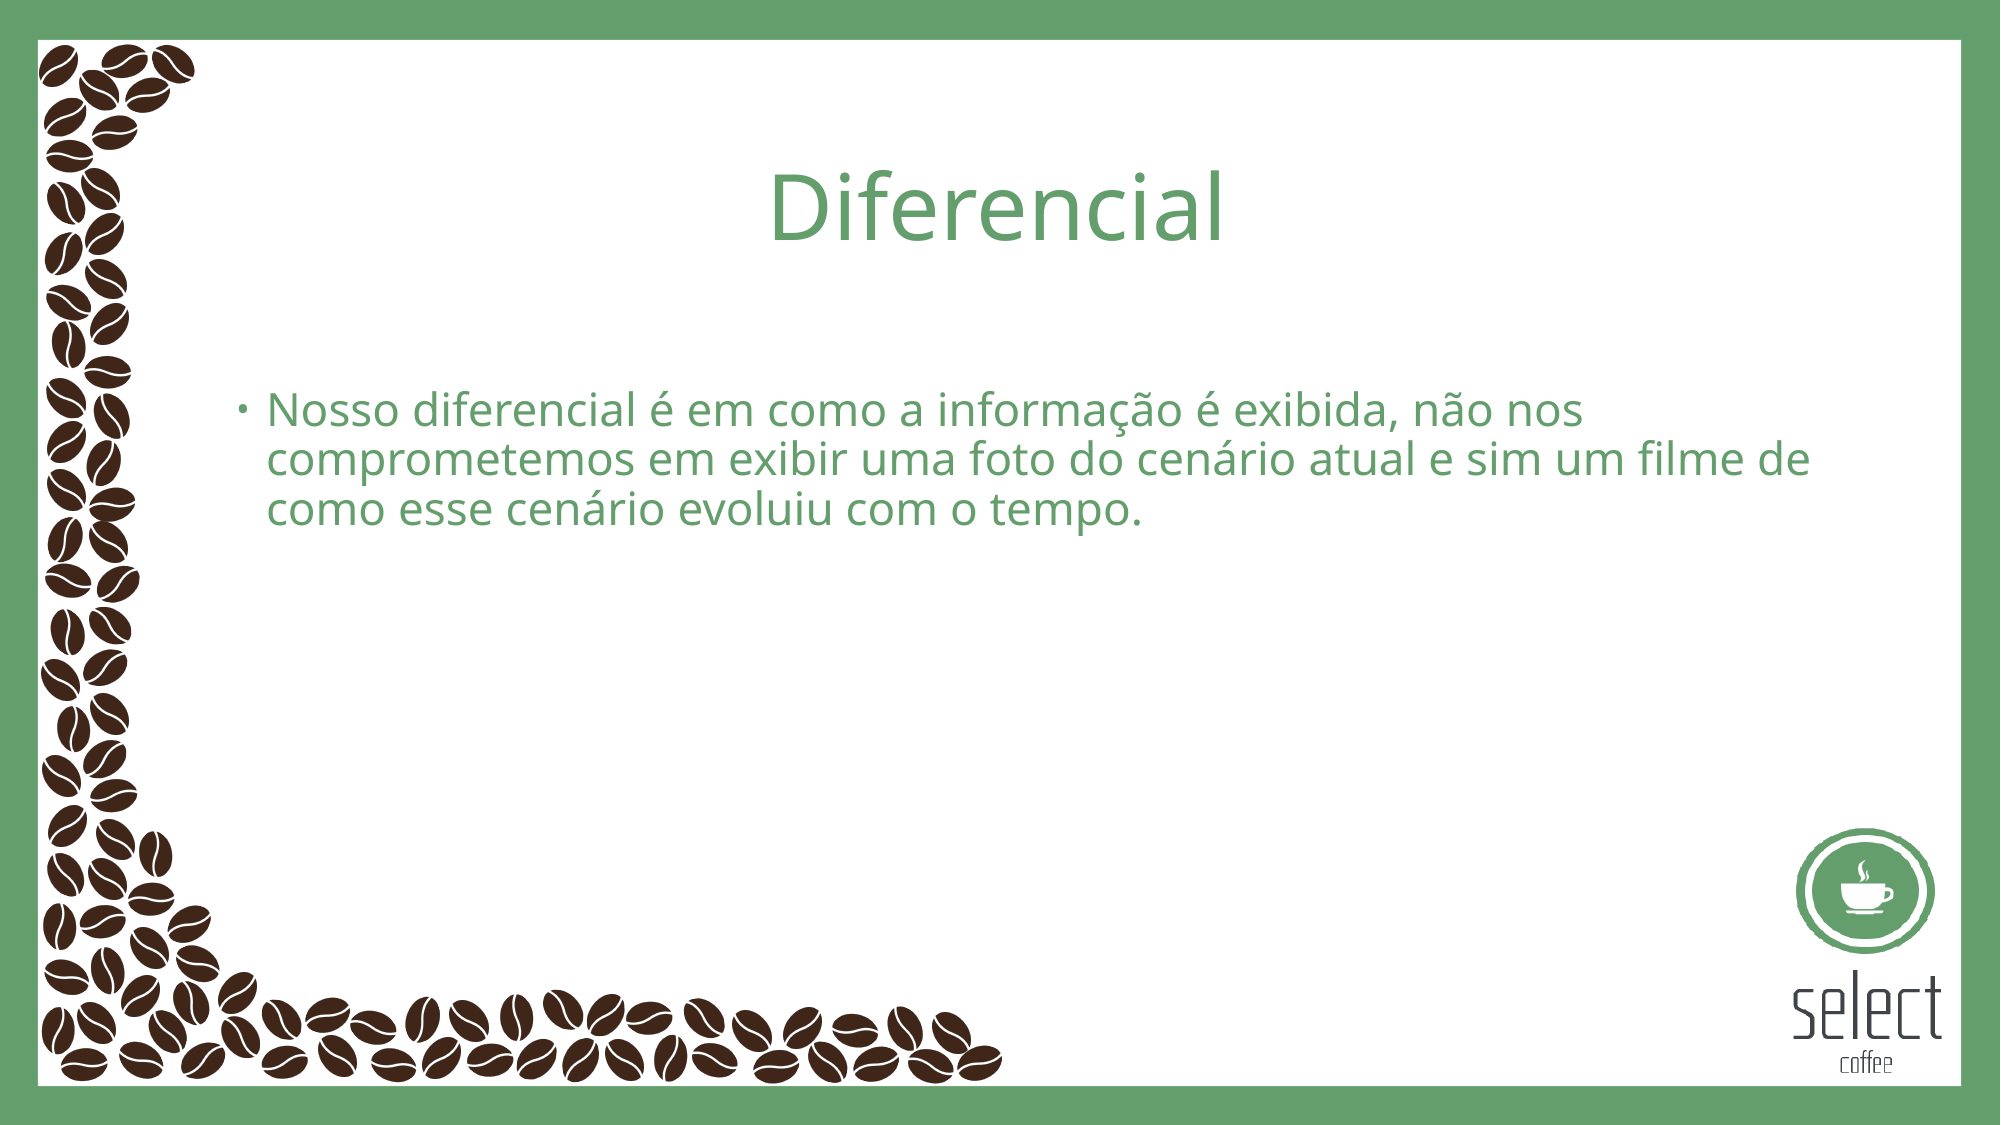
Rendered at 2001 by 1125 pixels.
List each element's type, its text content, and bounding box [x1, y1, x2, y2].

picture [923, 1088, 934, 1093]
picture [778, 1088, 788, 1092]
list Nosso diferencial é em como a informação é exibida, não nos comprometemos em exibir uma foto do cenário atual e sim um filme de como esse cenário evoluiu com o tempo. [1006, 379, 1834, 782]
title Diferencial [1006, 99, 1808, 323]
picture [113, 35, 126, 41]
picture [1598, 773, 2000, 1125]
picture [31, 1021, 38, 1035]
picture [32, 919, 38, 931]
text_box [38, 41, 1001, 1088]
